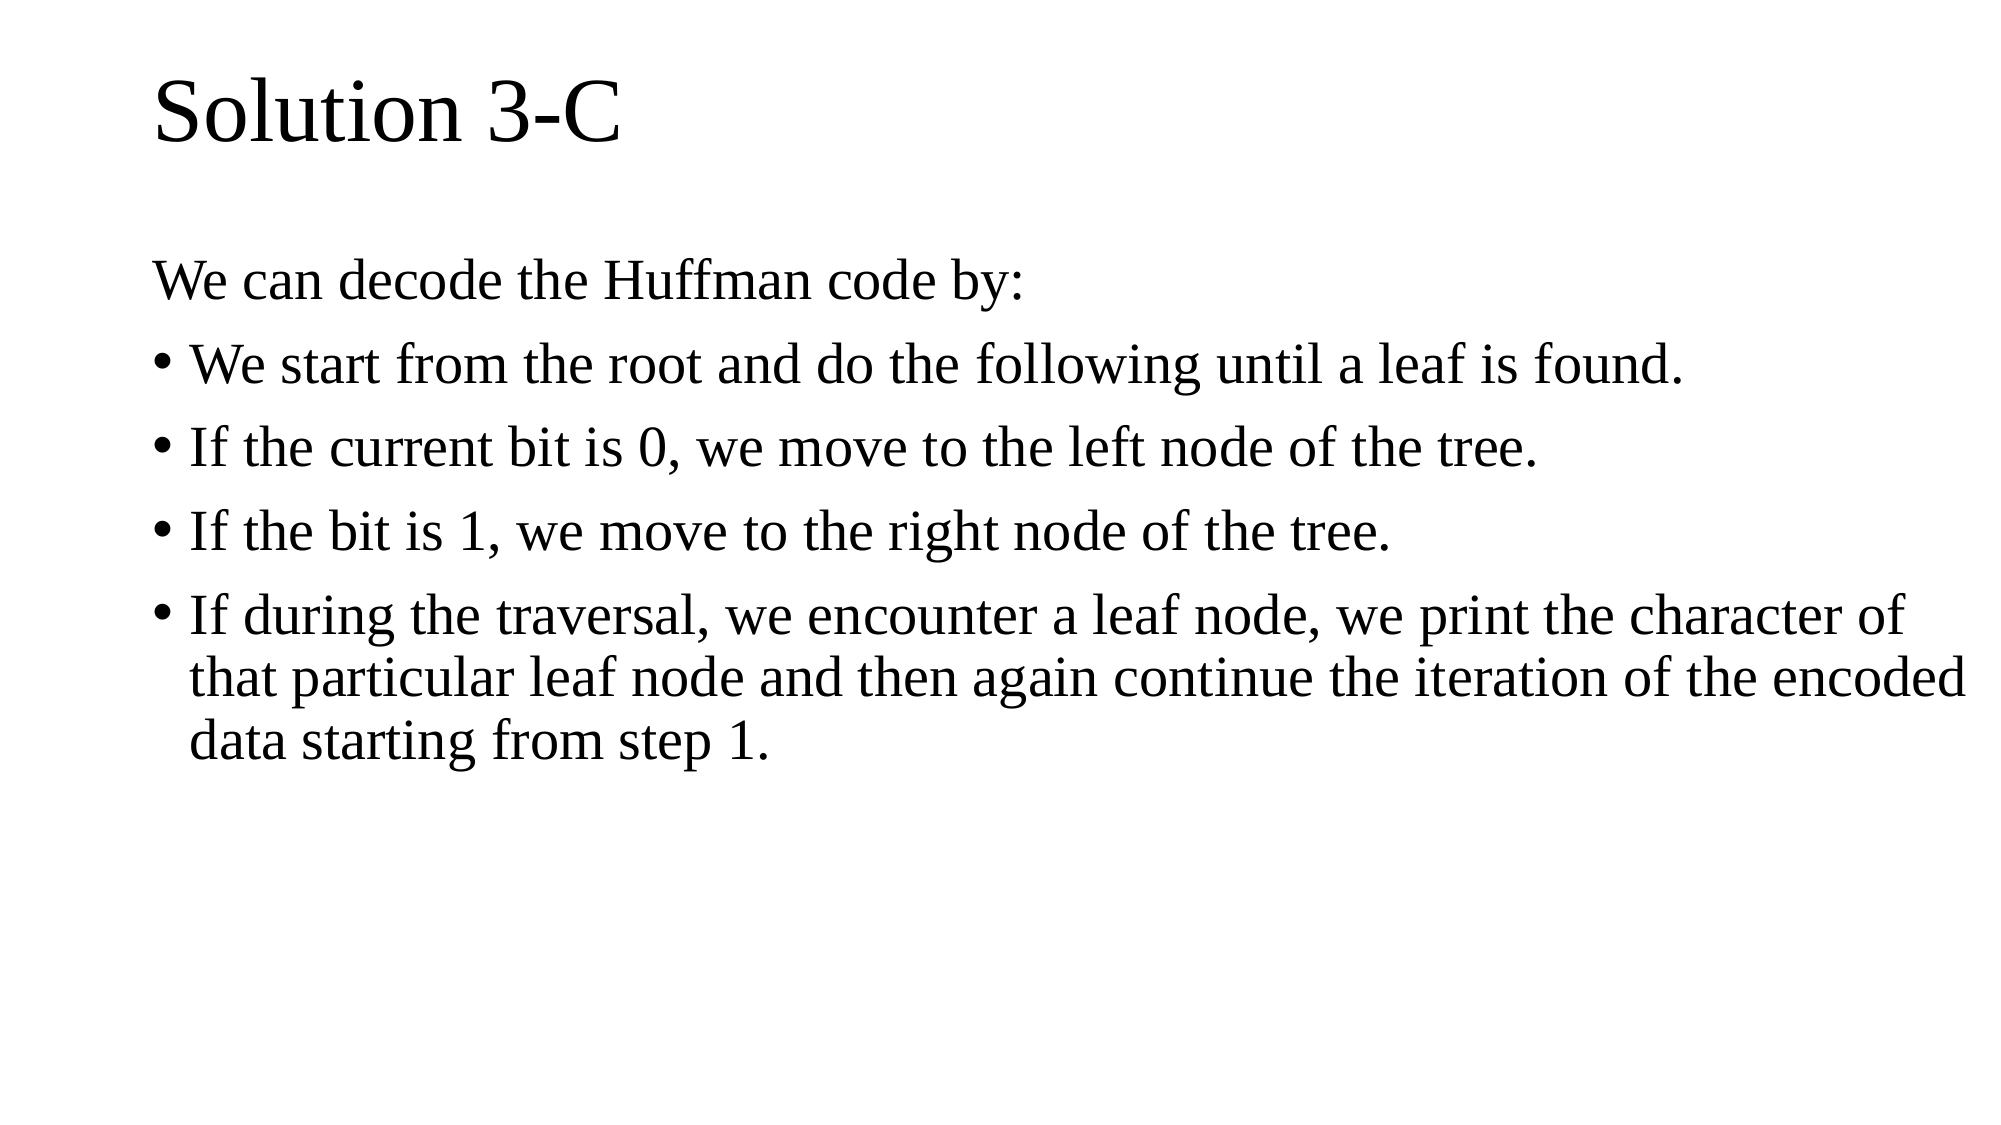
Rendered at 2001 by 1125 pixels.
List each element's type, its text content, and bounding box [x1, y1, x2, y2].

title Solution 3-C [137, 3, 1863, 221]
list We can decode the Huffman code by: We start from the root and do the following until a leaf is found. If the current bit is 0, we move to the left node of the tree. If the bit is 1, we move to the right node of the tree. If during the traversal, we encounter a leaf node, we print the character of that particular leaf node and then again continue the iteration of the encoded data starting from step 1. [137, 241, 2000, 1014]
